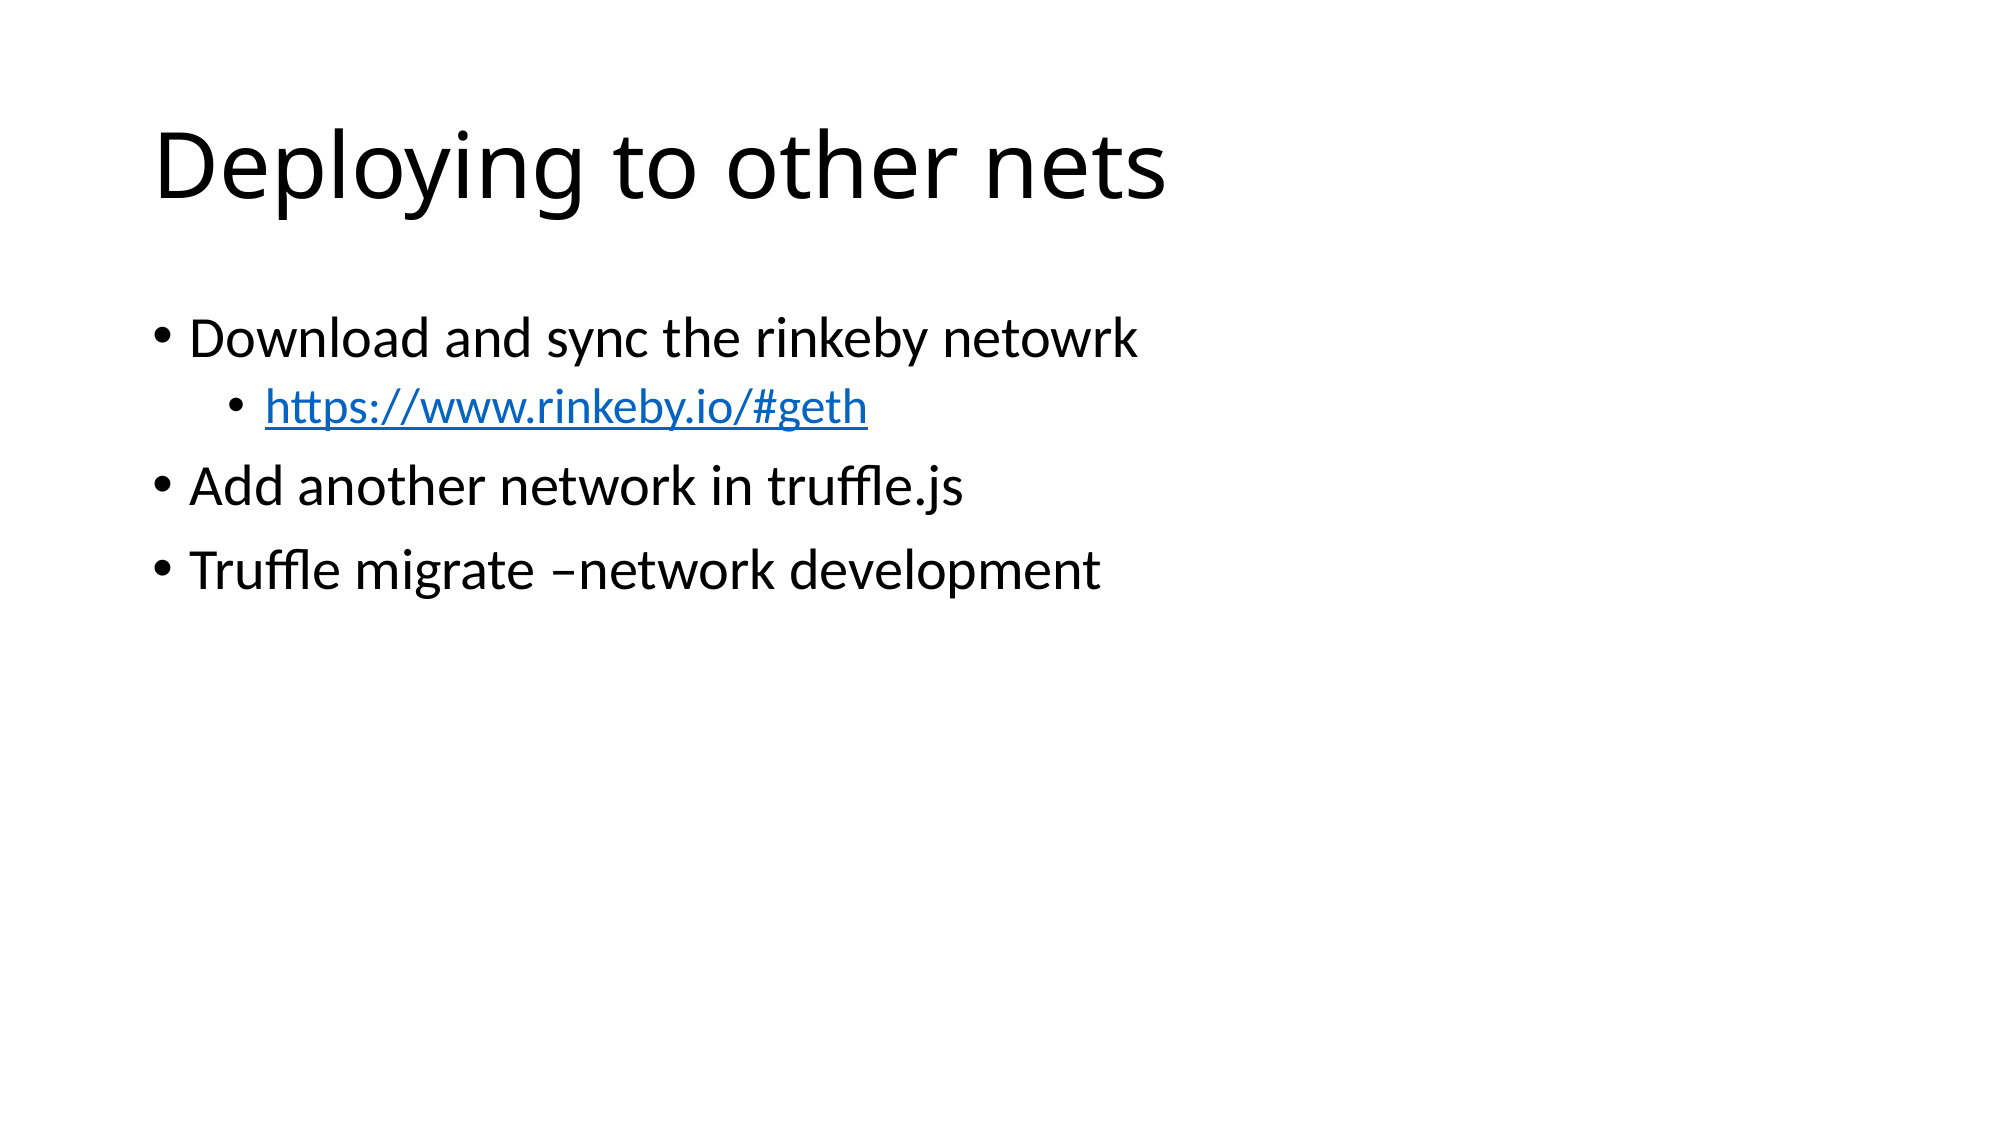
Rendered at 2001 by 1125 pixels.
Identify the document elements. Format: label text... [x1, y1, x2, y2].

list Download and sync the rinkeby netowrk https://www.rinkeby.io/#geth Add another network in truffle.js Truffle migrate –network development [137, 299, 1863, 1014]
title Deploying to other nets [137, 59, 1863, 278]
